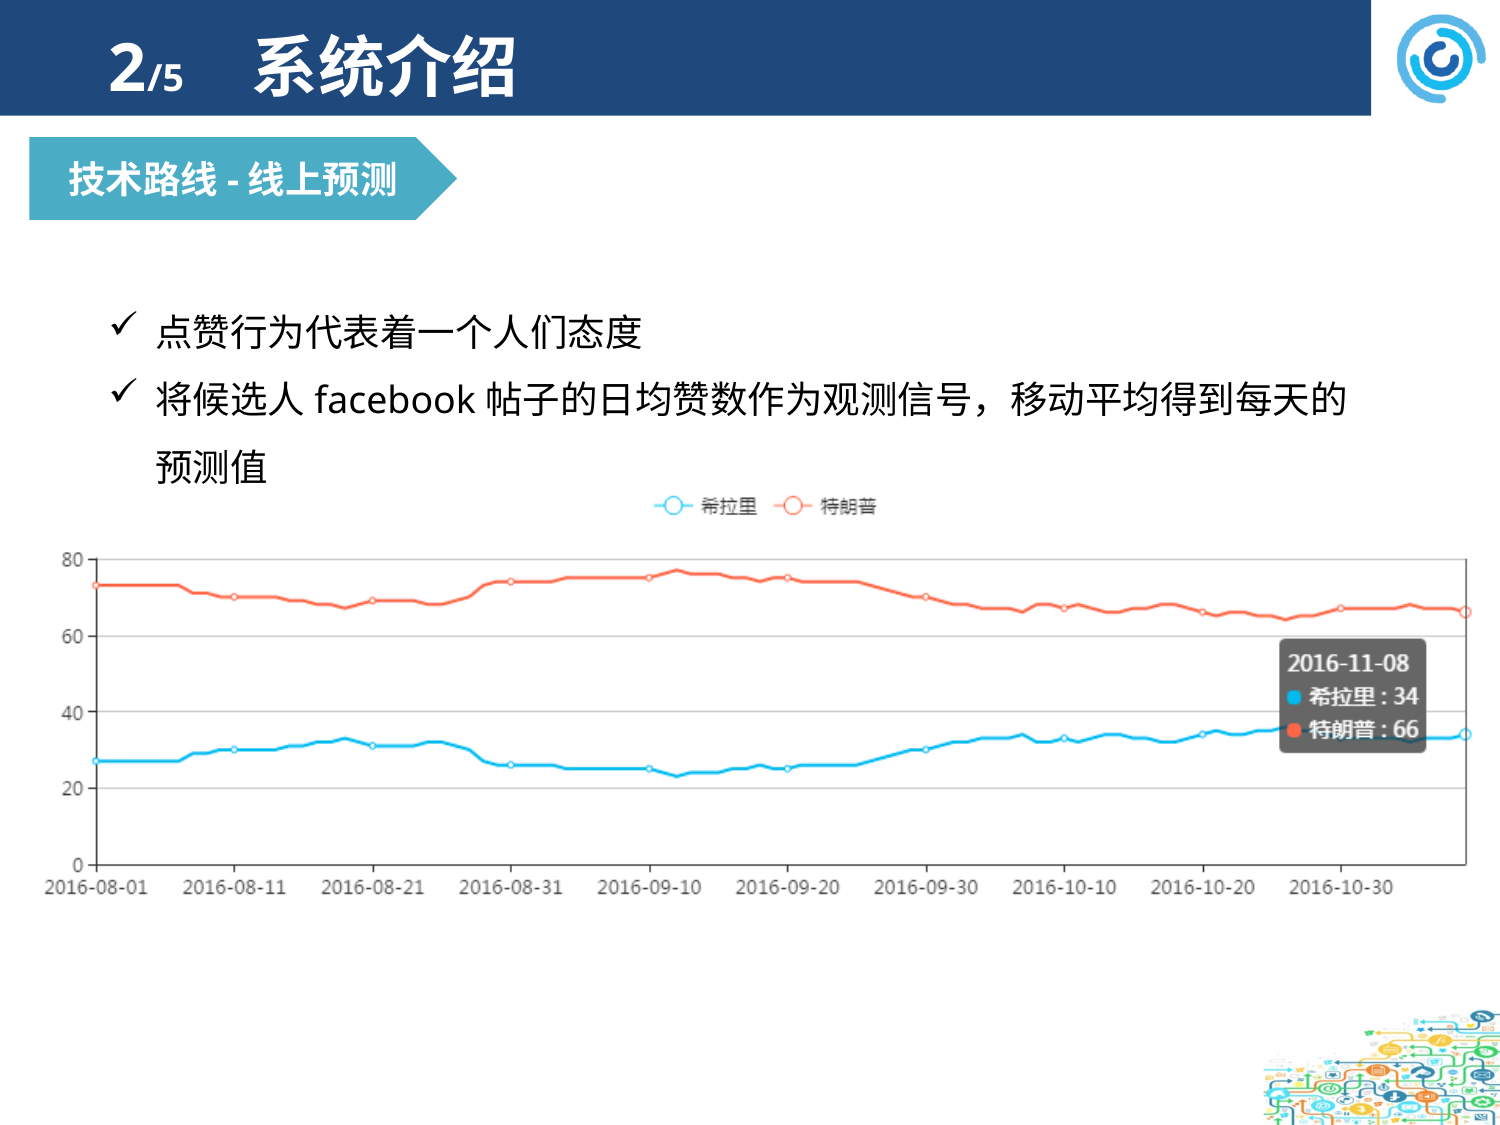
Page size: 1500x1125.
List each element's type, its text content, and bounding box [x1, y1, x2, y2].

text_box 技术路线-线上预测 [27, 135, 460, 222]
text_box 点赞行为代表着一个人们态度 将候选人facebook帖子的日均赞数作为观测信号，移动平均得到每天的预测值 [93, 278, 1371, 478]
picture [1394, 11, 1489, 106]
title 2/5 系统介绍 [93, 11, 1372, 118]
picture [43, 479, 1500, 910]
picture [1264, 1008, 1500, 1125]
